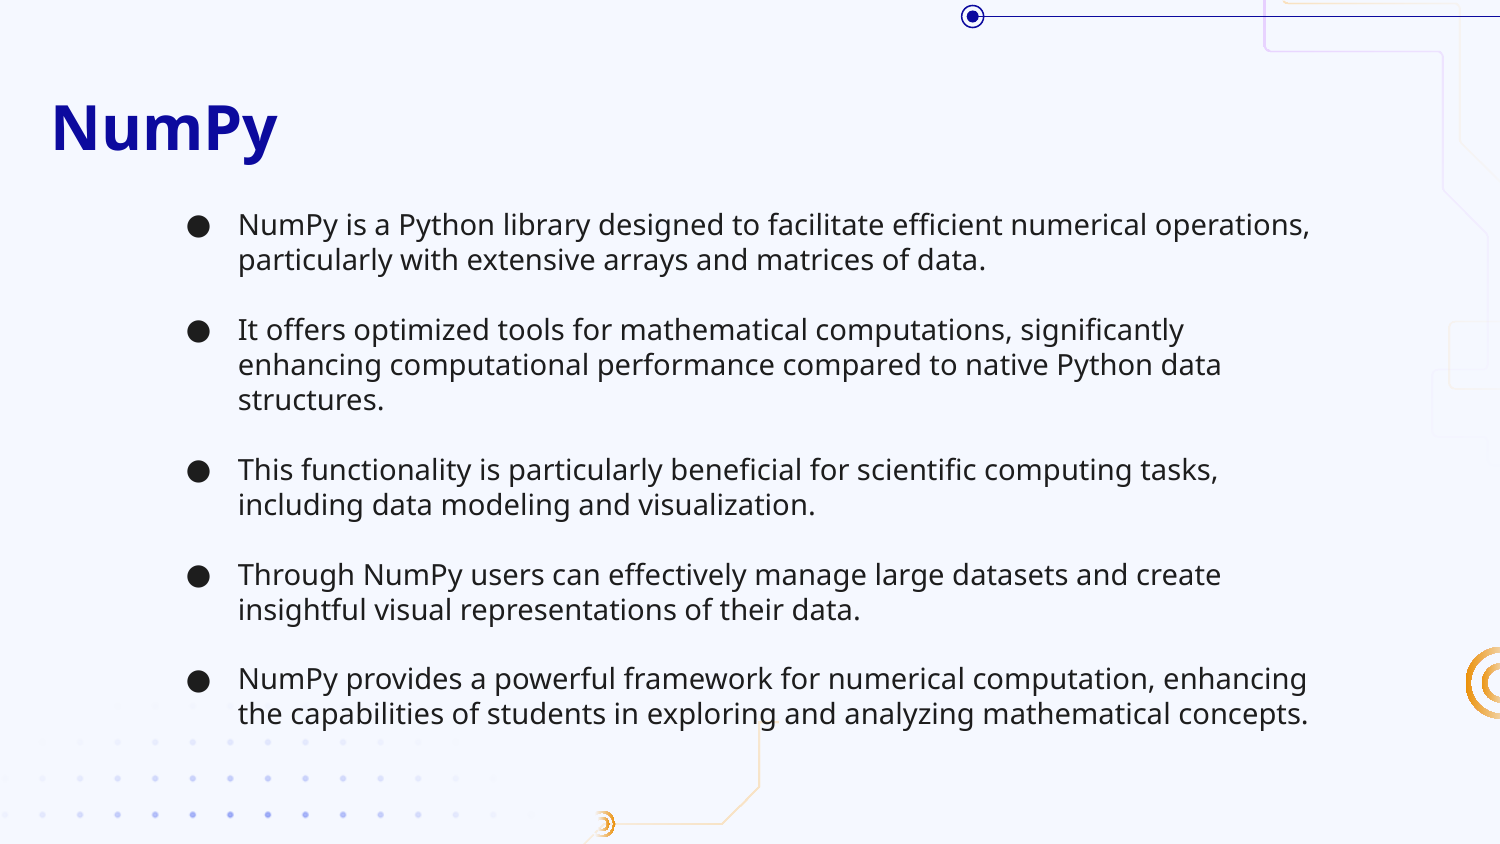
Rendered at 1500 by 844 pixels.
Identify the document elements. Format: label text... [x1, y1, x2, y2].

picture [0, 654, 561, 844]
text_box NumPy is a Python library designed to facilitate efficient numerical operations, particularly with extensive arrays and matrices of data. It offers optimized tools for mathematical computations, significantly enhancing computational performance compared to native Python data structures. This functionality is particularly beneficial for scientific computing tasks, including data modeling and visualization. Through NumPy users can effectively manage large datasets and create insightful visual representations of their data. NumPy provides a powerful framework for numerical computation, enhancing the capabilities of students in exploring and analyzing mathematical concepts. [147, 191, 1352, 746]
title NumPy [35, 72, 1300, 167]
